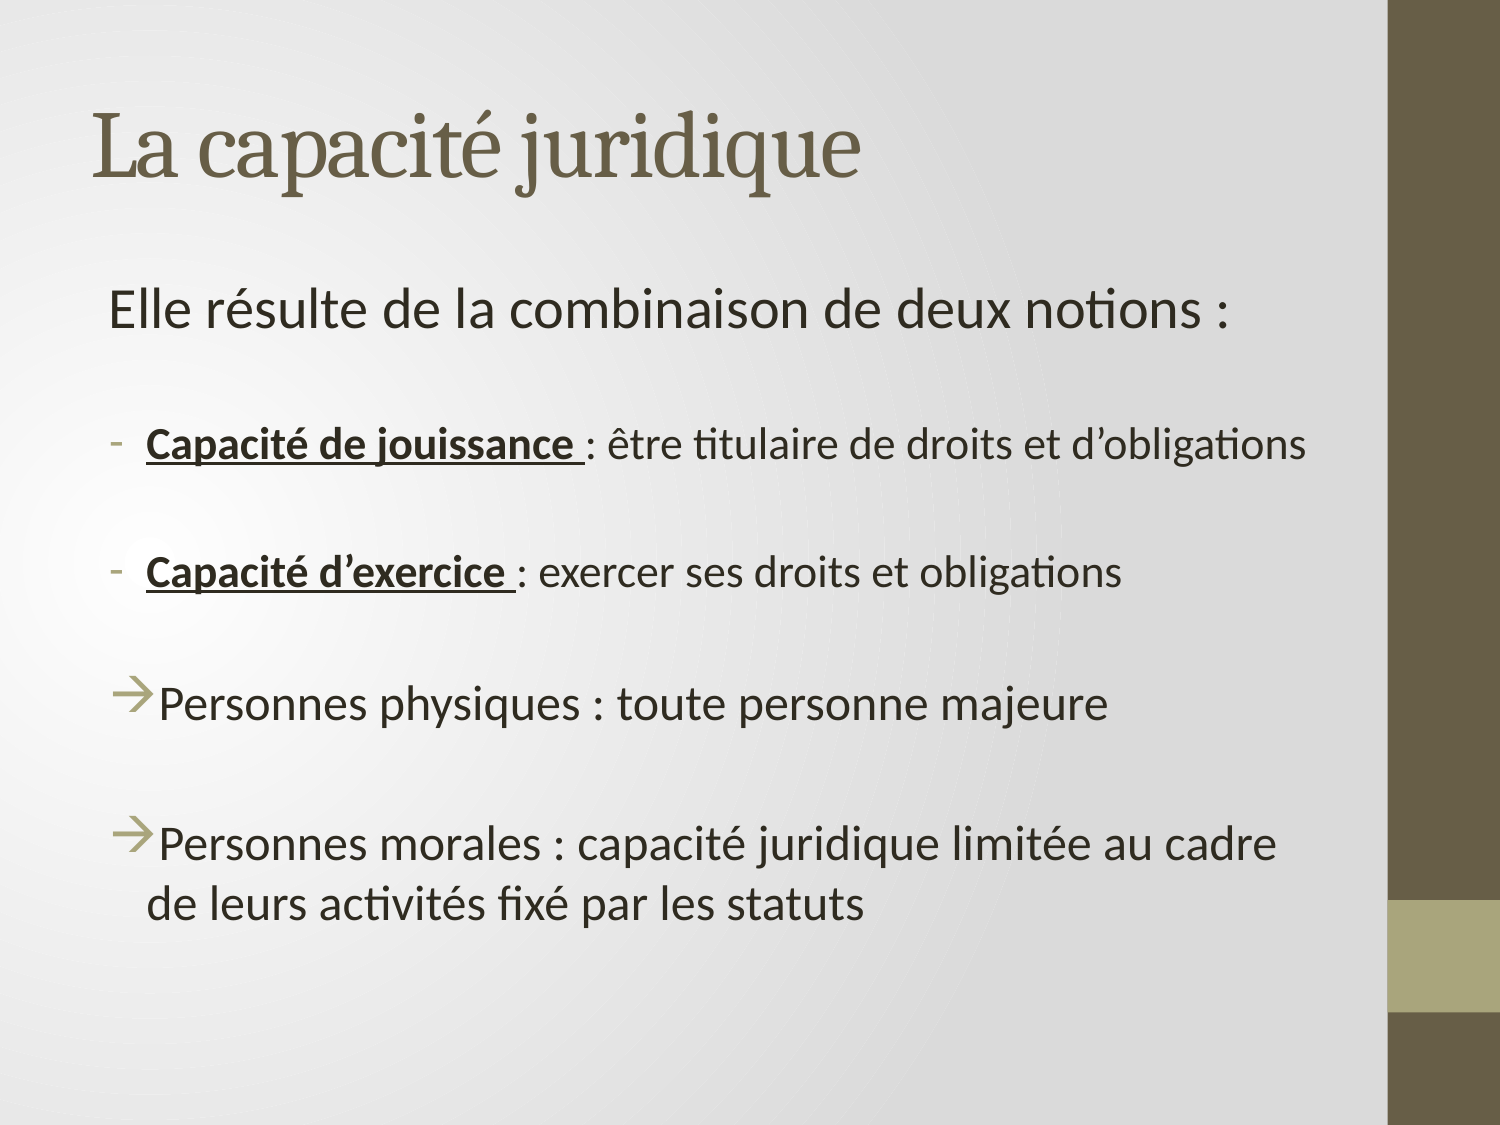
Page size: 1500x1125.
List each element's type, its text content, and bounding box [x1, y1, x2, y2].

list Elle résulte de la combinaison de deux notions : Capacité de jouissance : être titulaire de droits et d’obligations Capacité d’exercice : exercer ses droits et obligations Personnes physiques : toute personne majeure Personnes morales : capacité juridique limitée au cadre de leurs activités fixé par les statuts [75, 262, 1325, 1050]
title La capacité juridique [75, 45, 1325, 233]
